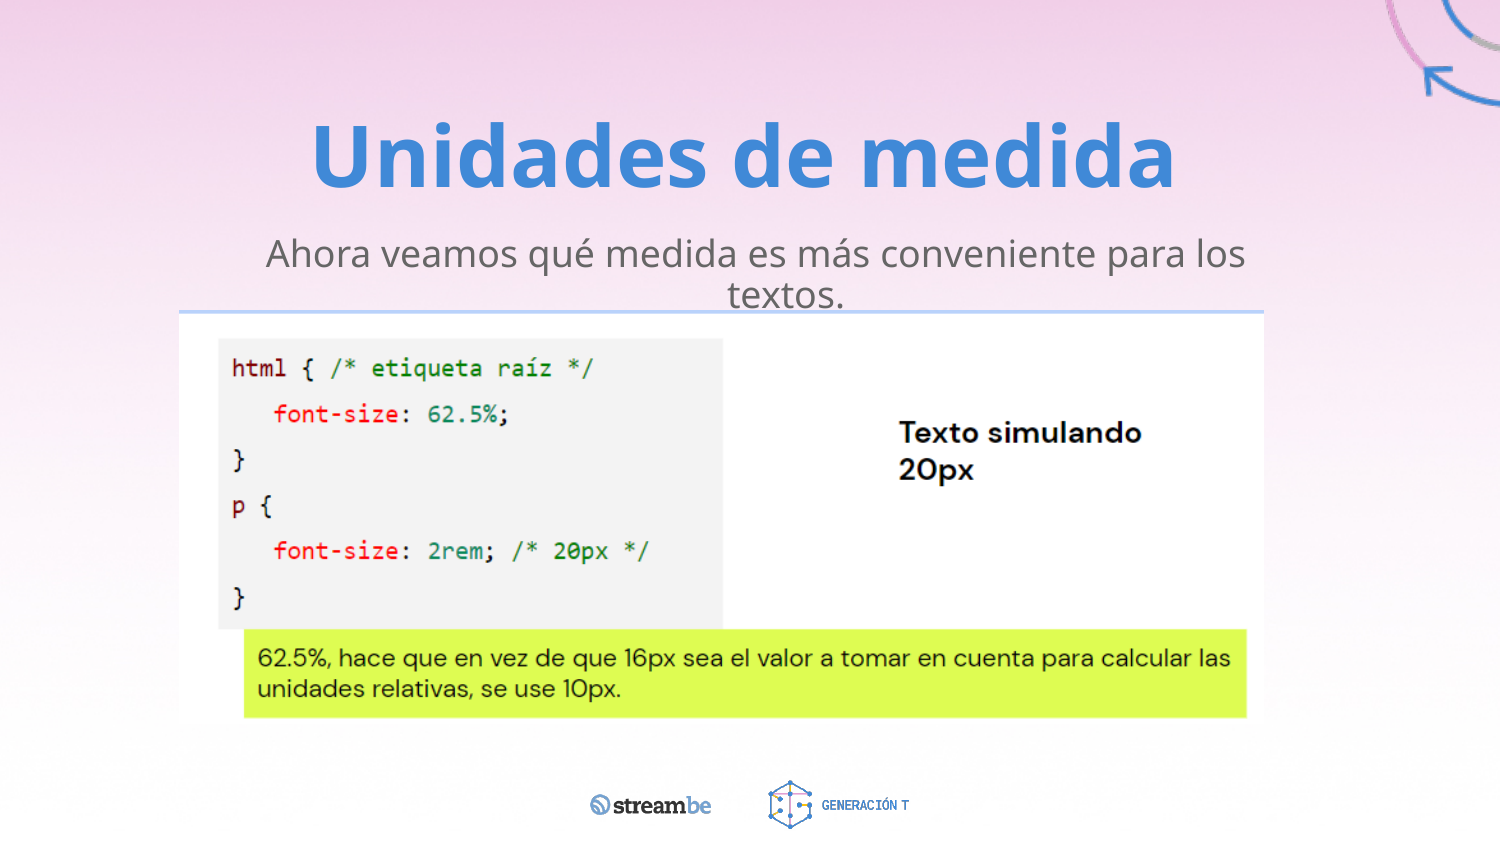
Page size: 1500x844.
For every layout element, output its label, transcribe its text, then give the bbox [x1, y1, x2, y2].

picture [0, 0, 1500, 844]
subtitle Ahora veamos qué medida es más conveniente para los textos. [186, 229, 1312, 434]
title Unidades de medida [182, 72, 1308, 212]
